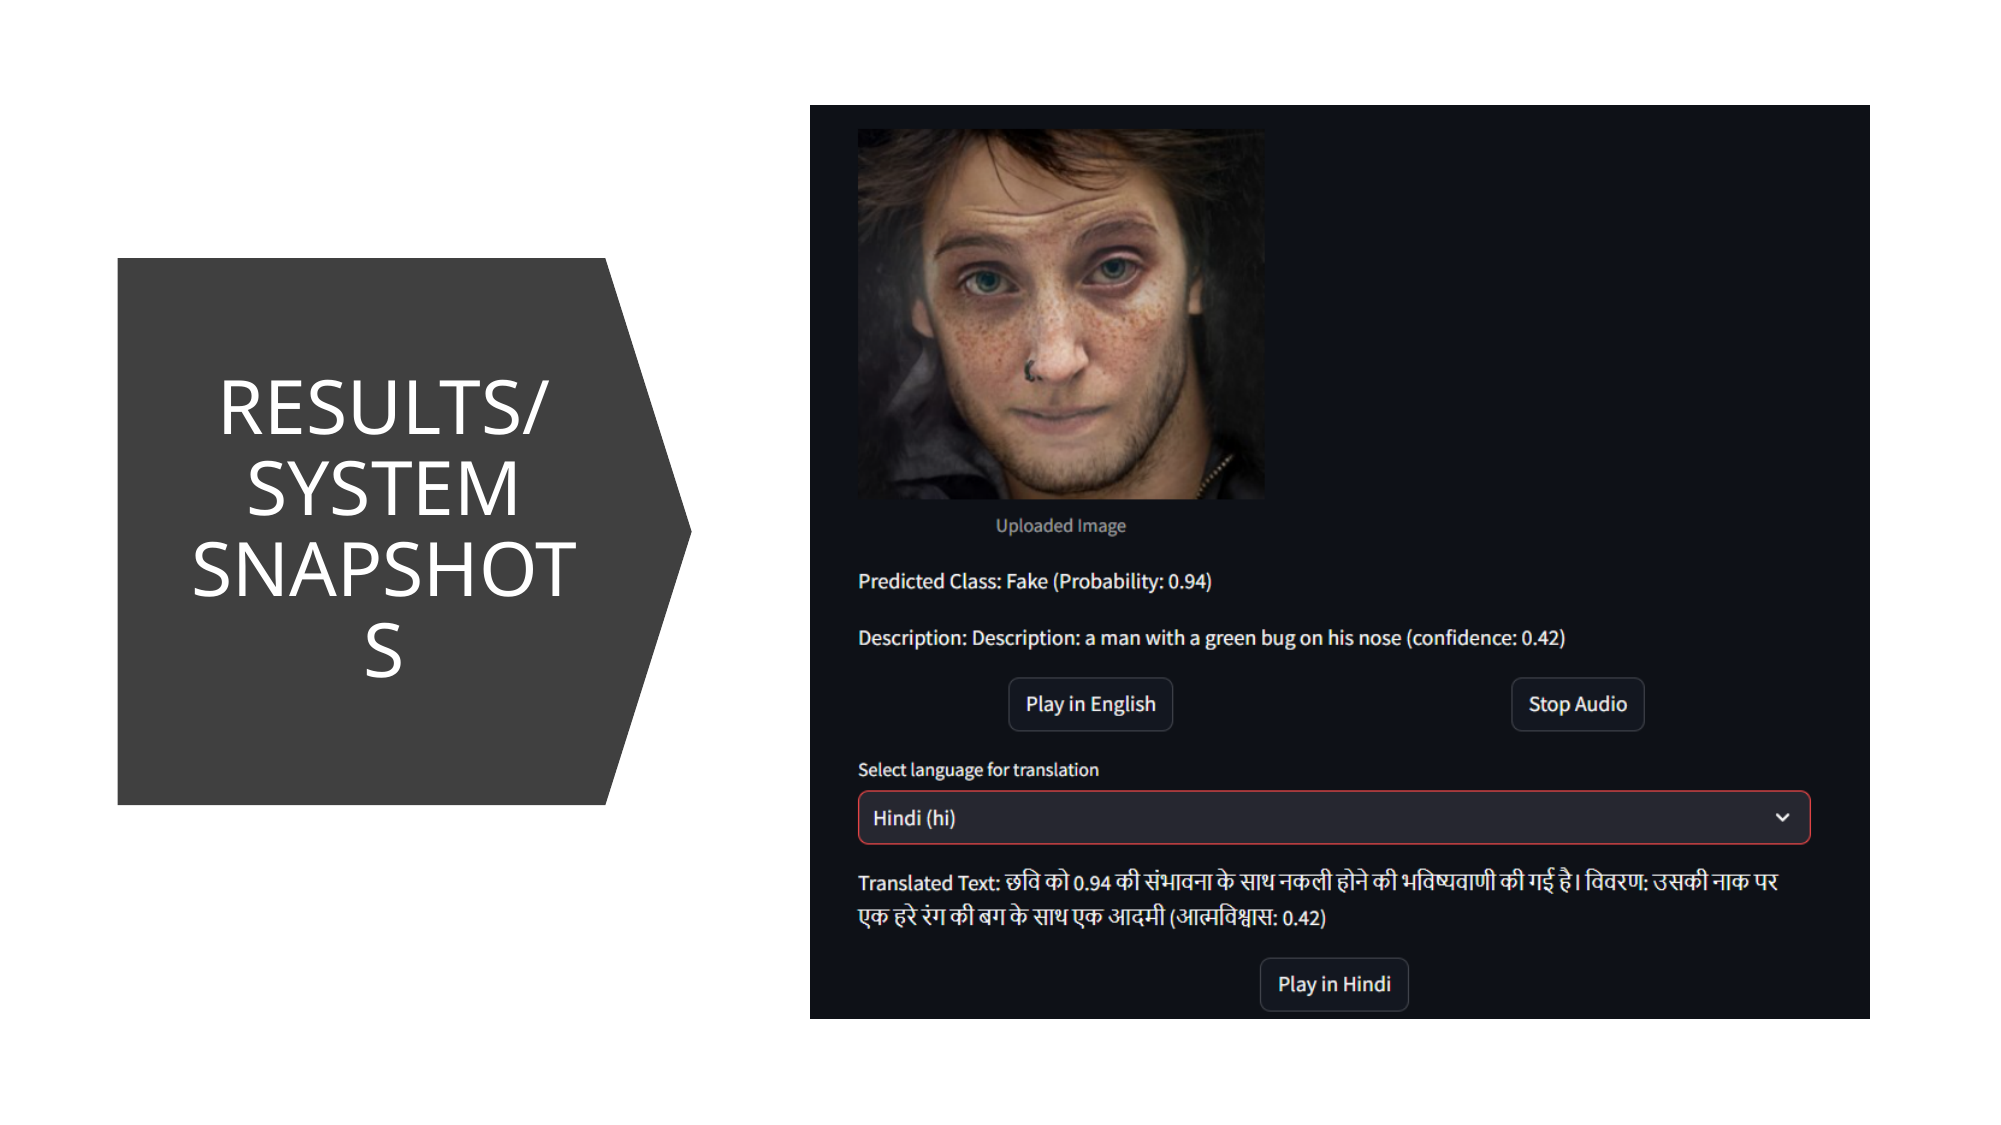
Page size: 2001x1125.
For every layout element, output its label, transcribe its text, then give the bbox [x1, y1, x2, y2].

text_box RESULTS/SYSTEM SNAPSHOTS [168, 322, 601, 741]
text_box [116, 257, 693, 807]
picture [810, 105, 1870, 1020]
